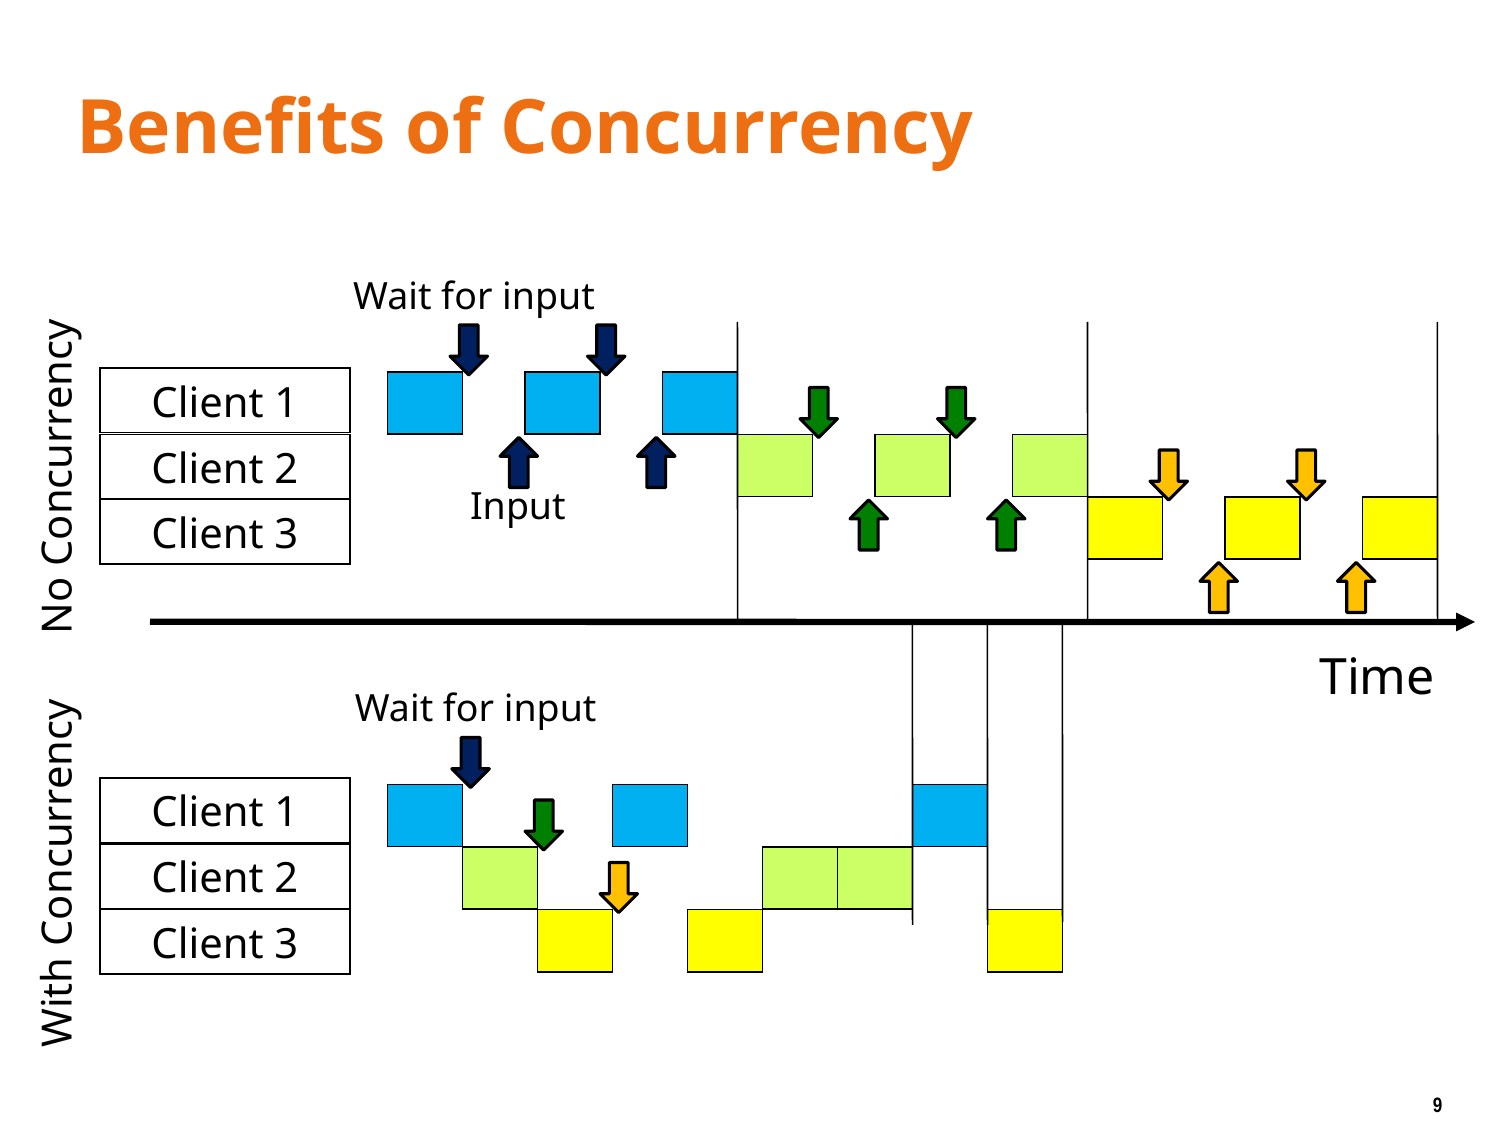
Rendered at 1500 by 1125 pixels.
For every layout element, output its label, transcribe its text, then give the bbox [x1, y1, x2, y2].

text_box [1224, 496, 1300, 560]
text_box [1337, 562, 1375, 613]
text_box [913, 784, 987, 847]
text_box [937, 387, 976, 438]
text_box [1287, 450, 1326, 501]
text_box Client 1 [99, 777, 350, 843]
text_box [524, 371, 600, 435]
text_box [387, 371, 463, 435]
text_box Client 2 [99, 843, 350, 909]
text_box [1088, 496, 1163, 560]
text_box Client 3 [99, 909, 350, 975]
text_box [762, 846, 837, 910]
text_box Wait for input [340, 676, 612, 737]
text_box [462, 846, 538, 910]
text_box [1149, 450, 1188, 501]
text_box [600, 862, 638, 913]
text_box [687, 909, 763, 972]
text_box [637, 437, 676, 488]
text_box No Concurrency [22, 304, 88, 650]
text_box Client 2 [99, 434, 350, 499]
text_box [987, 909, 1063, 972]
text_box Time [1304, 636, 1450, 712]
text_box Wait for input [338, 264, 610, 324]
text_box [500, 437, 538, 488]
title Benefits of Concurrency [61, 60, 1438, 187]
text_box [450, 324, 488, 376]
text_box [849, 499, 888, 550]
text_box [1362, 496, 1437, 560]
text_box [1200, 562, 1238, 613]
text_box Client 1 [99, 367, 350, 433]
text_box [987, 499, 1026, 550]
text_box Client 3 [99, 499, 350, 564]
text_box [451, 737, 490, 788]
text_box [1012, 434, 1087, 497]
text_box [587, 324, 625, 376]
text_box [612, 784, 688, 847]
text_box [837, 846, 912, 910]
text_box [1088, 615, 1475, 629]
text_box [387, 784, 463, 847]
text_box Input [455, 474, 581, 535]
text_box [738, 434, 813, 497]
text_box [800, 387, 838, 438]
text_box [537, 909, 613, 972]
text_box [874, 434, 950, 497]
text_box [662, 371, 737, 435]
text_box [525, 800, 563, 851]
text_box With Concurrency [22, 684, 88, 1063]
